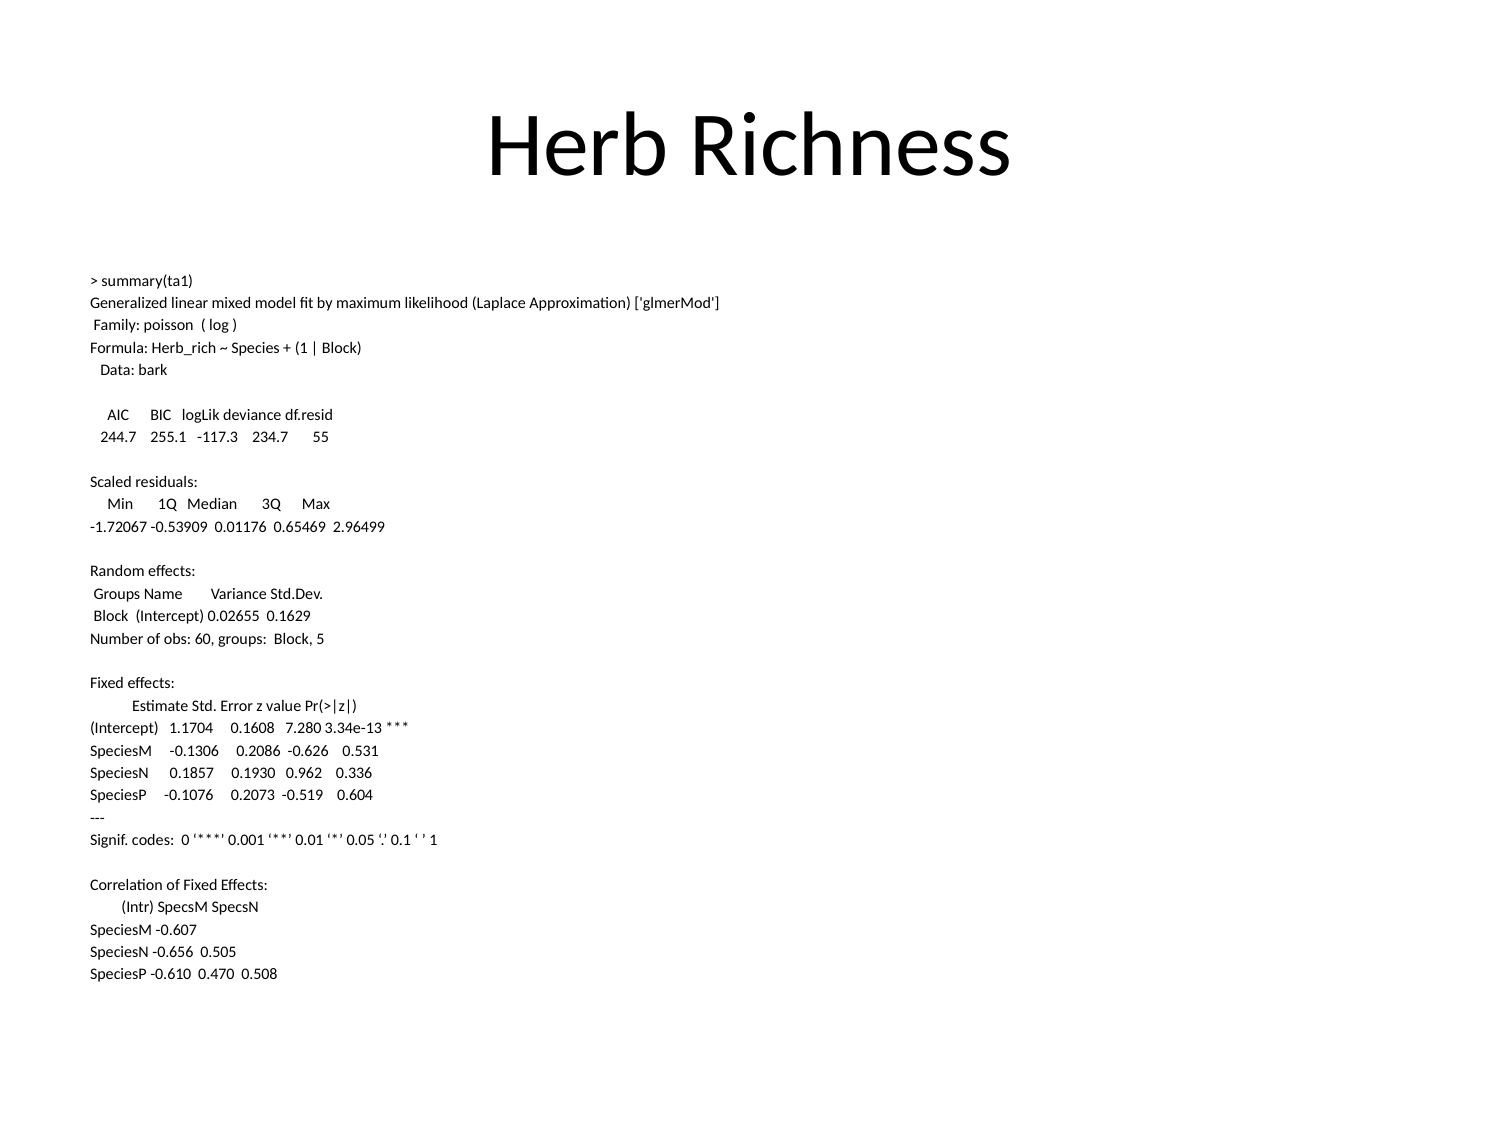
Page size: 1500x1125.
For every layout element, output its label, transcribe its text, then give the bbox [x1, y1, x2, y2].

title Herb Richness [75, 45, 1425, 233]
list > summary(ta1) Generalized linear mixed model fit by maximum likelihood (Laplace Approximation) ['glmerMod'] Family: poisson ( log ) Formula: Herb_rich ~ Species + (1 | Block) Data: bark AIC BIC logLik deviance df.resid 244.7 255.1 -117.3 234.7 55 Scaled residuals: Min 1Q Median 3Q Max -1.72067 -0.53909 0.01176 0.65469 2.96499 Random effects: Groups Name Variance Std.Dev. Block (Intercept) 0.02655 0.1629 Number of obs: 60, groups: Block, 5 Fixed effects: Estimate Std. Error z value Pr(>|z|) (Intercept) 1.1704 0.1608 7.280 3.34e-13 *** SpeciesM -0.1306 0.2086 -0.626 0.531 SpeciesN 0.1857 0.1930 0.962 0.336 SpeciesP -0.1076 0.2073 -0.519 0.604 --- Signif. codes: 0 ‘***’ 0.001 ‘**’ 0.01 ‘*’ 0.05 ‘.’ 0.1 ‘ ’ 1 Correlation of Fixed Effects: (Intr) SpecsM SpecsN SpeciesM -0.607 SpeciesN -0.656 0.505 SpeciesP -0.610 0.470 0.508 [75, 262, 1425, 1005]
